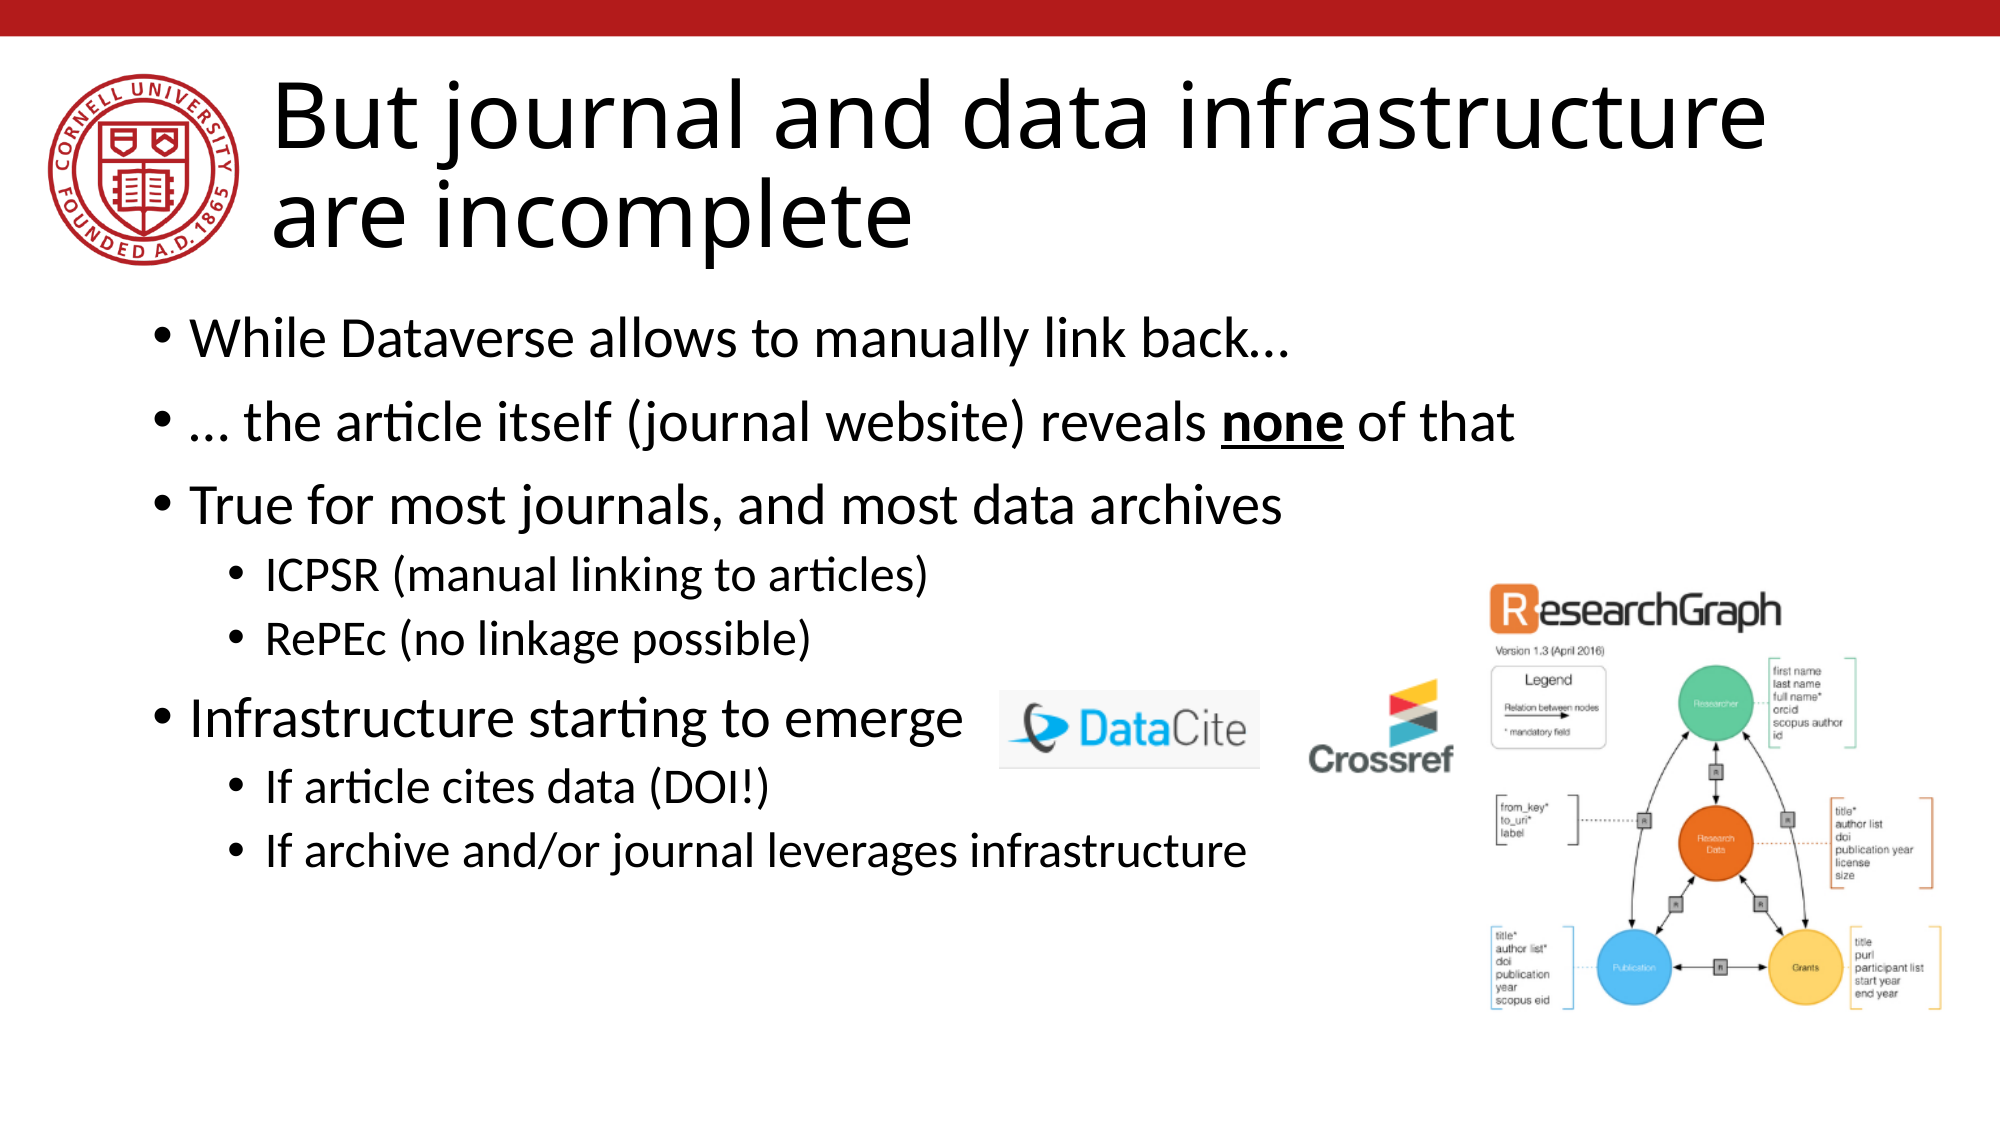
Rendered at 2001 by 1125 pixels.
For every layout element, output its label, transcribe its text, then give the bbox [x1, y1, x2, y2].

picture [39, 65, 255, 274]
picture [1289, 555, 1960, 1028]
picture [999, 690, 1260, 769]
title But journal and data infrastructure are incomplete [255, 59, 1860, 278]
list While Dataverse allows to manually link back… … the article itself (journal website) reveals none of that True for most journals, and most data archives ICPSR (manual linking to articles) RePEc (no linkage possible) Infrastructure starting to emerge If article cites data (DOI!) If archive and/or journal leverages infrastructure [137, 299, 1863, 1014]
